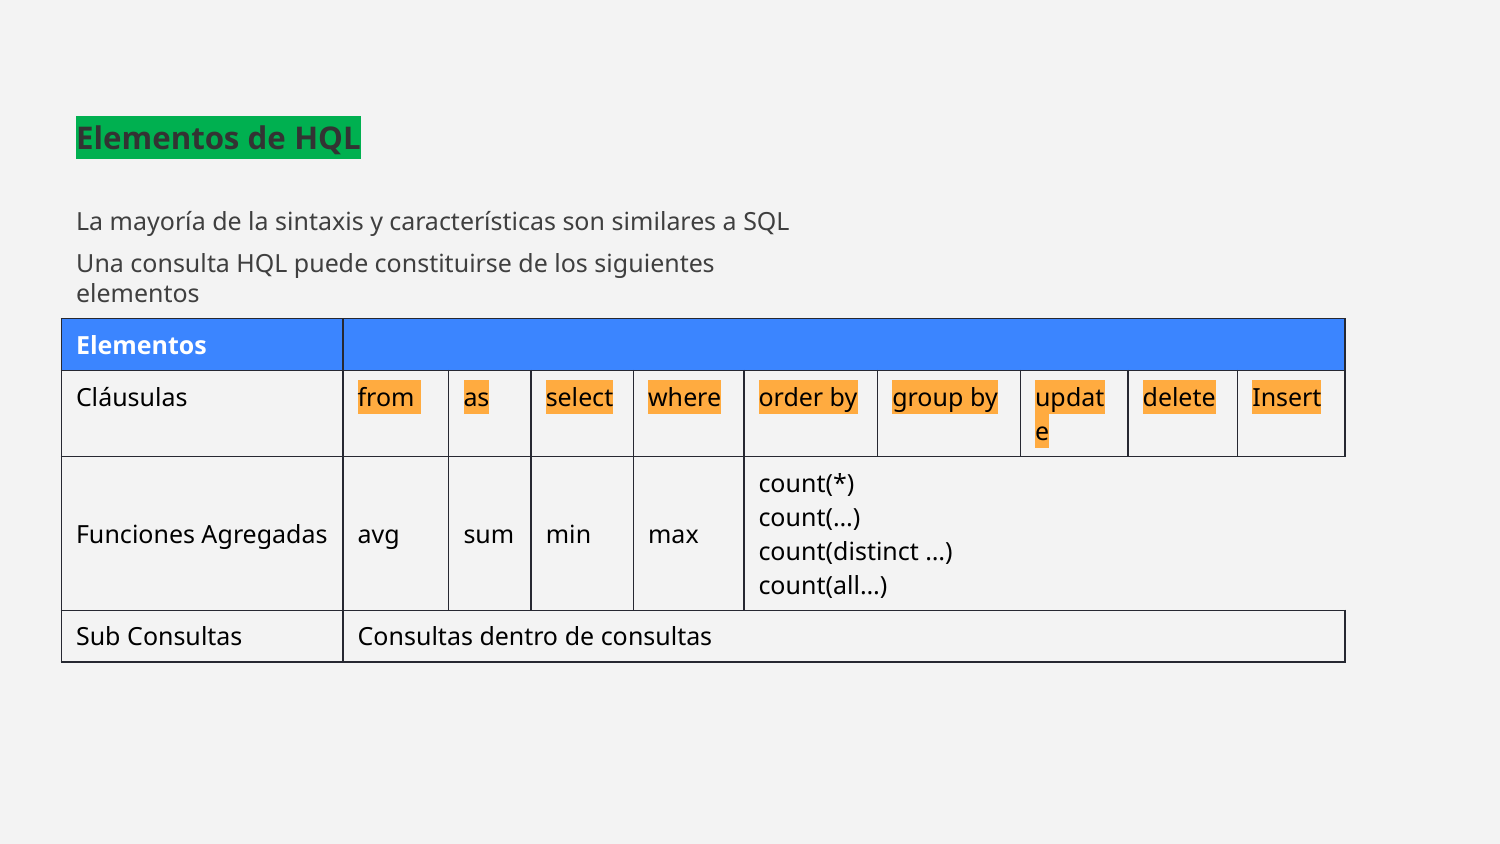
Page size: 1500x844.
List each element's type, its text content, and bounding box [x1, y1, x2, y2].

table_cell update [1021, 371, 1127, 456]
table_cell avg [344, 457, 448, 610]
table_cell Insert [1238, 371, 1344, 456]
table_cell max [634, 457, 743, 610]
table_cell group by [878, 371, 1020, 456]
table_cell order by [745, 371, 877, 456]
table_cell sum [449, 457, 530, 610]
table_cell Funciones Agregadas [62, 457, 342, 610]
table_cell delete [1129, 371, 1237, 456]
table_cell Consultas dentro de consultas [344, 611, 1344, 661]
table_cell Cláusulas [62, 371, 342, 456]
table_cell min [532, 457, 633, 610]
table_cell select [532, 371, 633, 456]
table_cell count(*) count(…) count(distinct …) count(all…) [745, 457, 1345, 610]
table_cell Sub Consultas [62, 611, 342, 661]
table_header [344, 319, 1344, 370]
table_cell as [449, 371, 530, 456]
text_box Elementos de HQL La mayoría de la sintaxis y características son similares a SQL Una consulta HQL puede constituirse de los siguientes elementos [61, 103, 819, 303]
table_cell where [634, 371, 743, 456]
table_cell from [344, 371, 448, 456]
table_header Elementos [62, 319, 342, 370]
